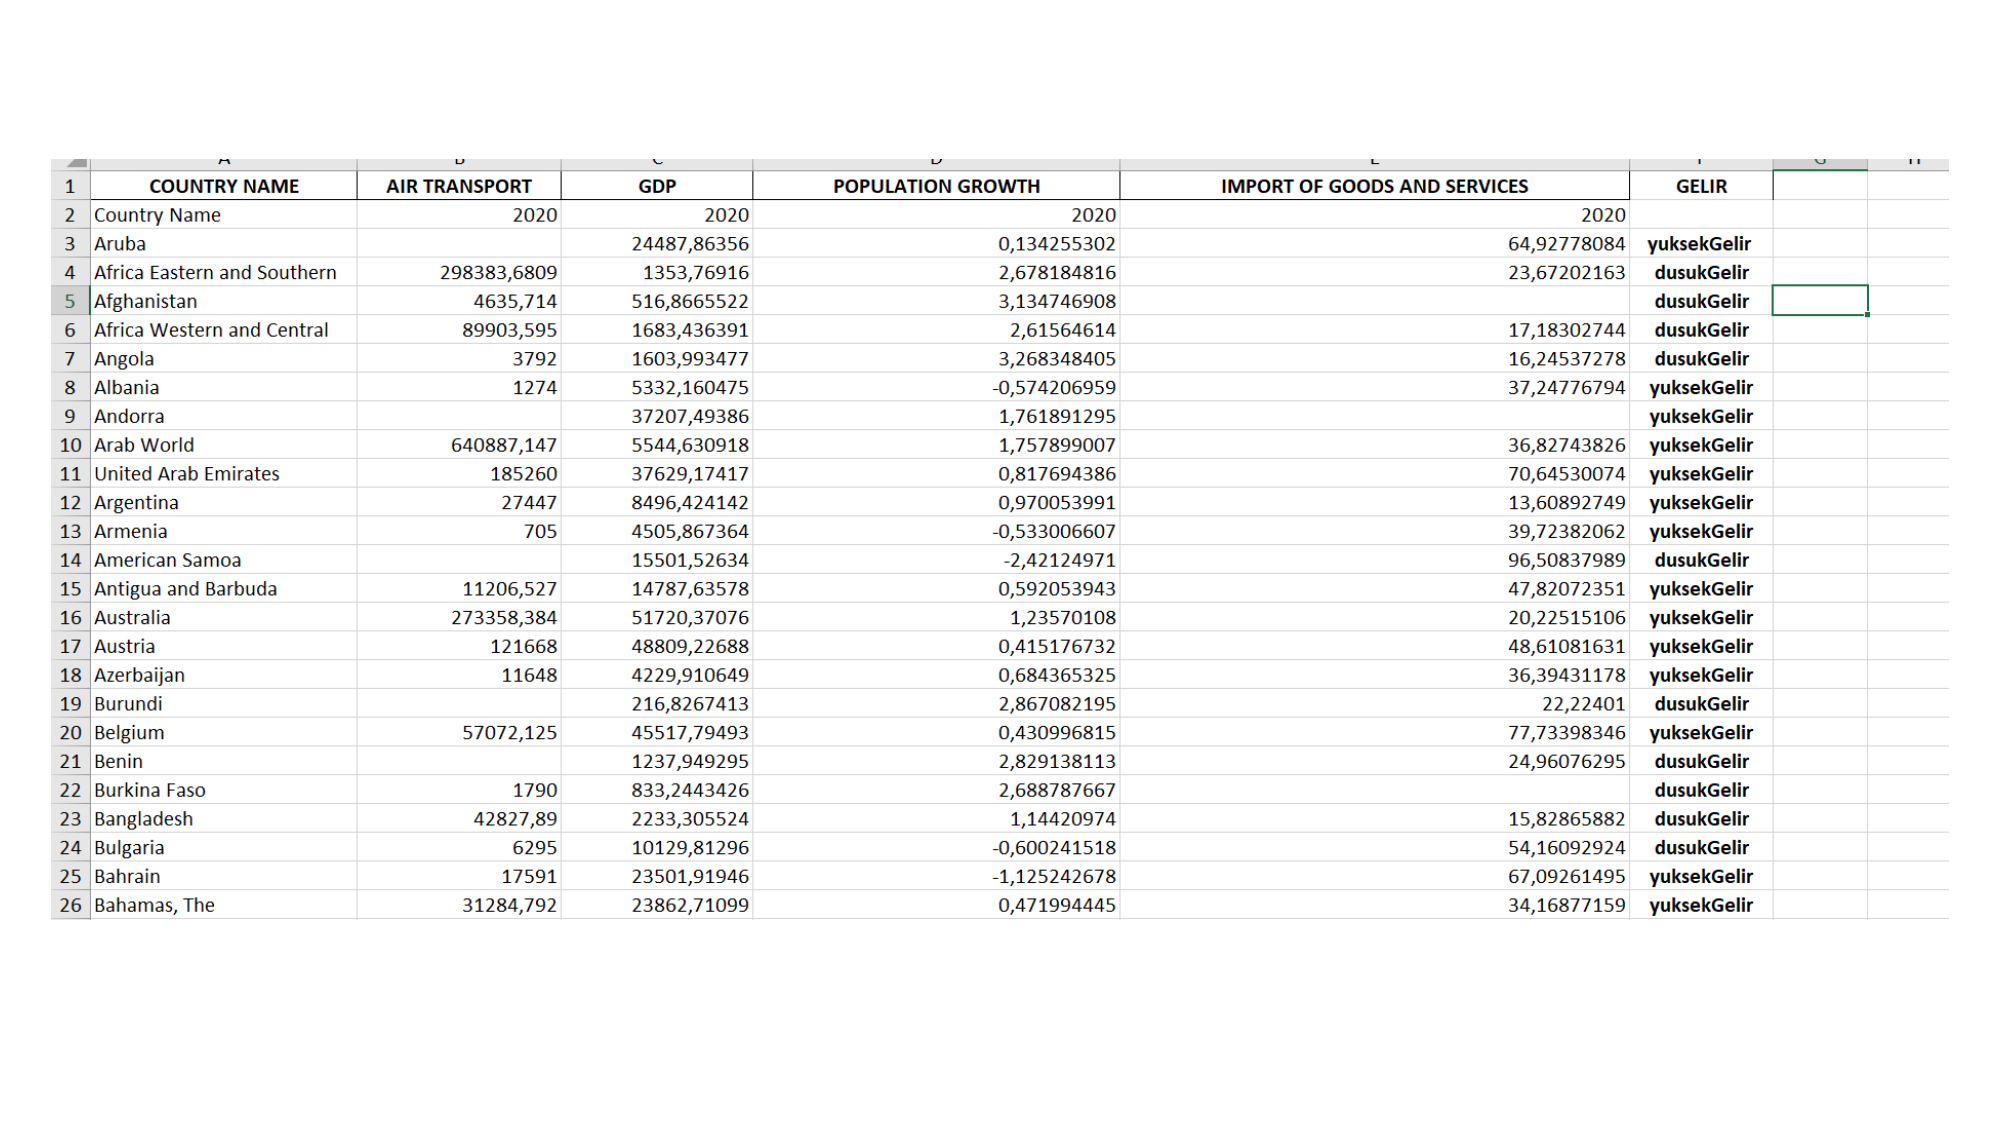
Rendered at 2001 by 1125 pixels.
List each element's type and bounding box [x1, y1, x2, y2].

picture [51, 159, 1949, 920]
